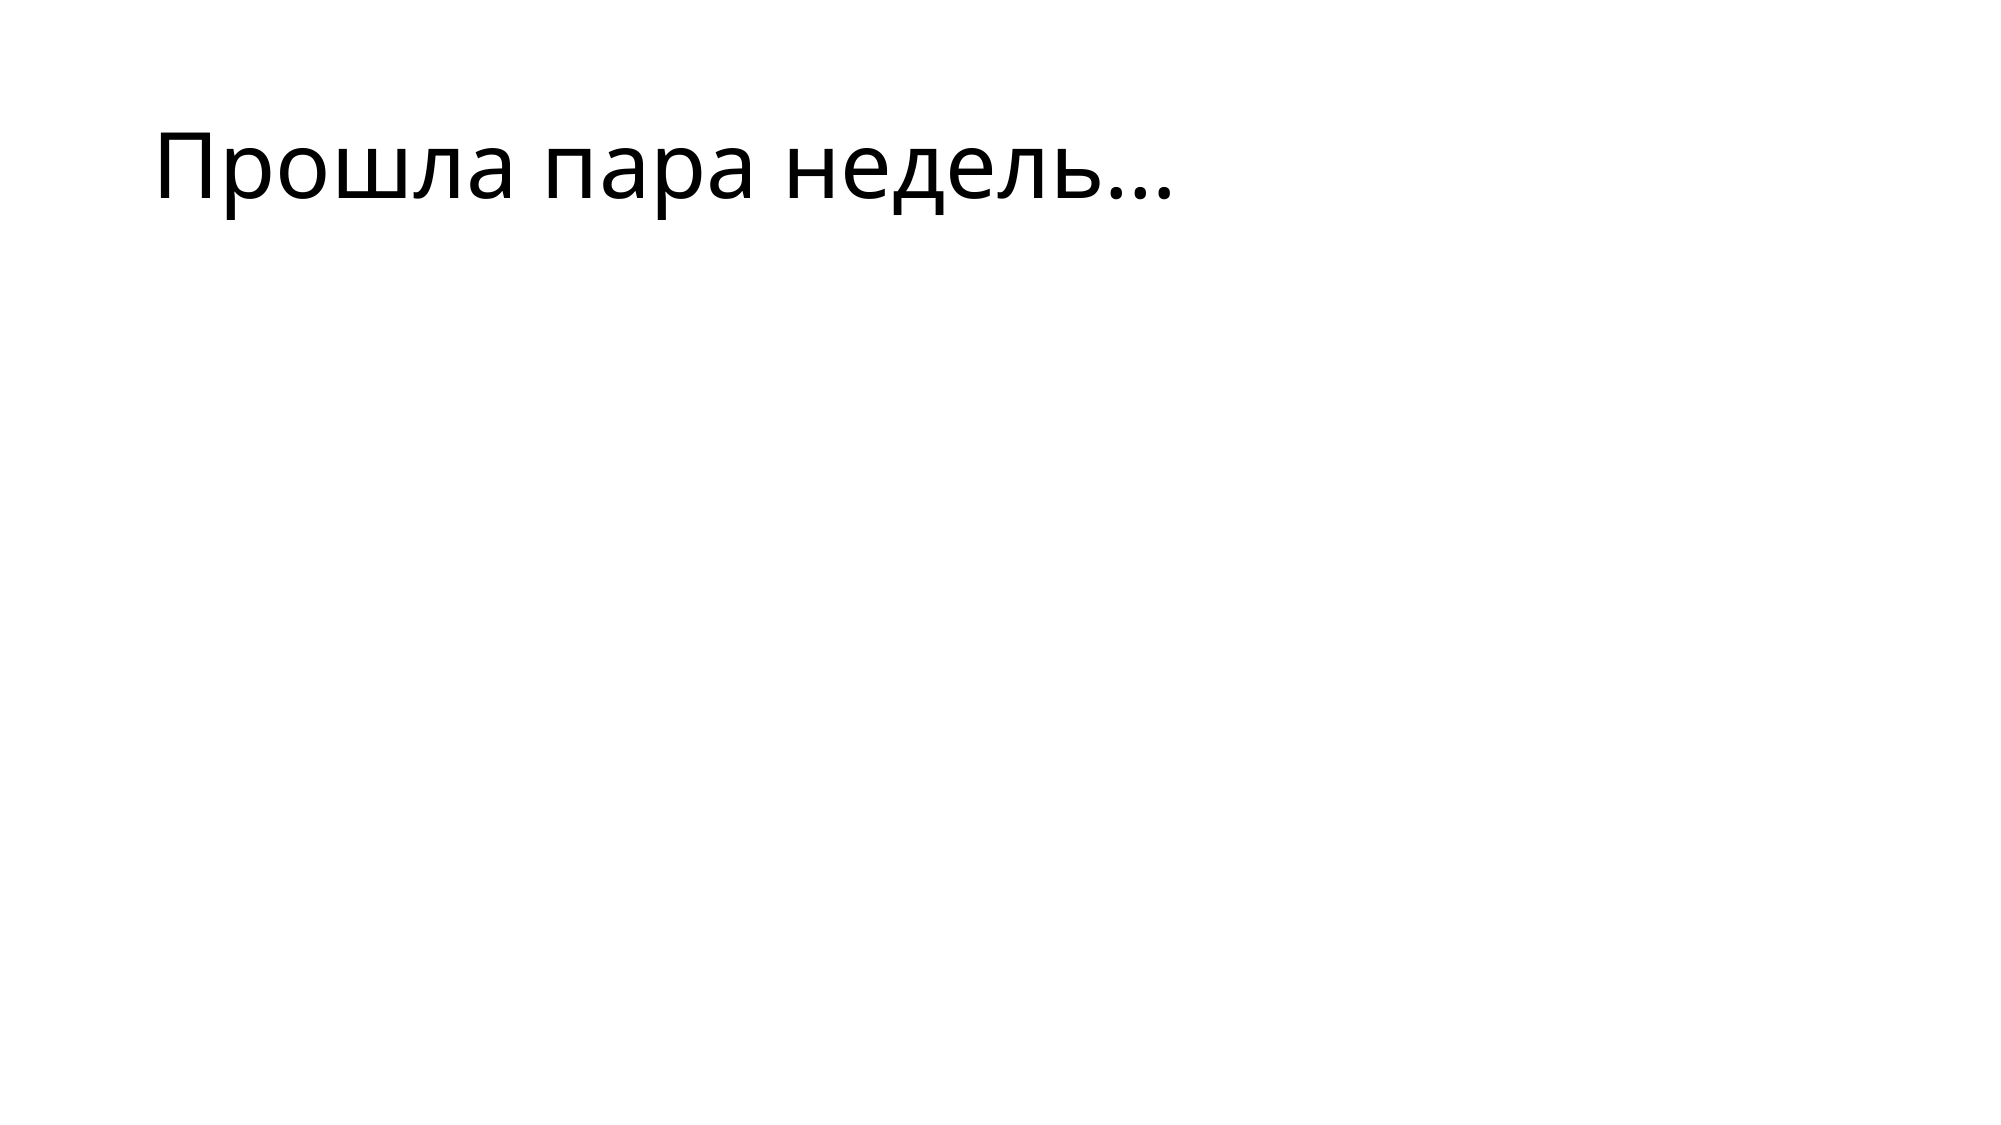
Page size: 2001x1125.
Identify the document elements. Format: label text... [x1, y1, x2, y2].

title Прошла пара недель… [137, 59, 1863, 278]
